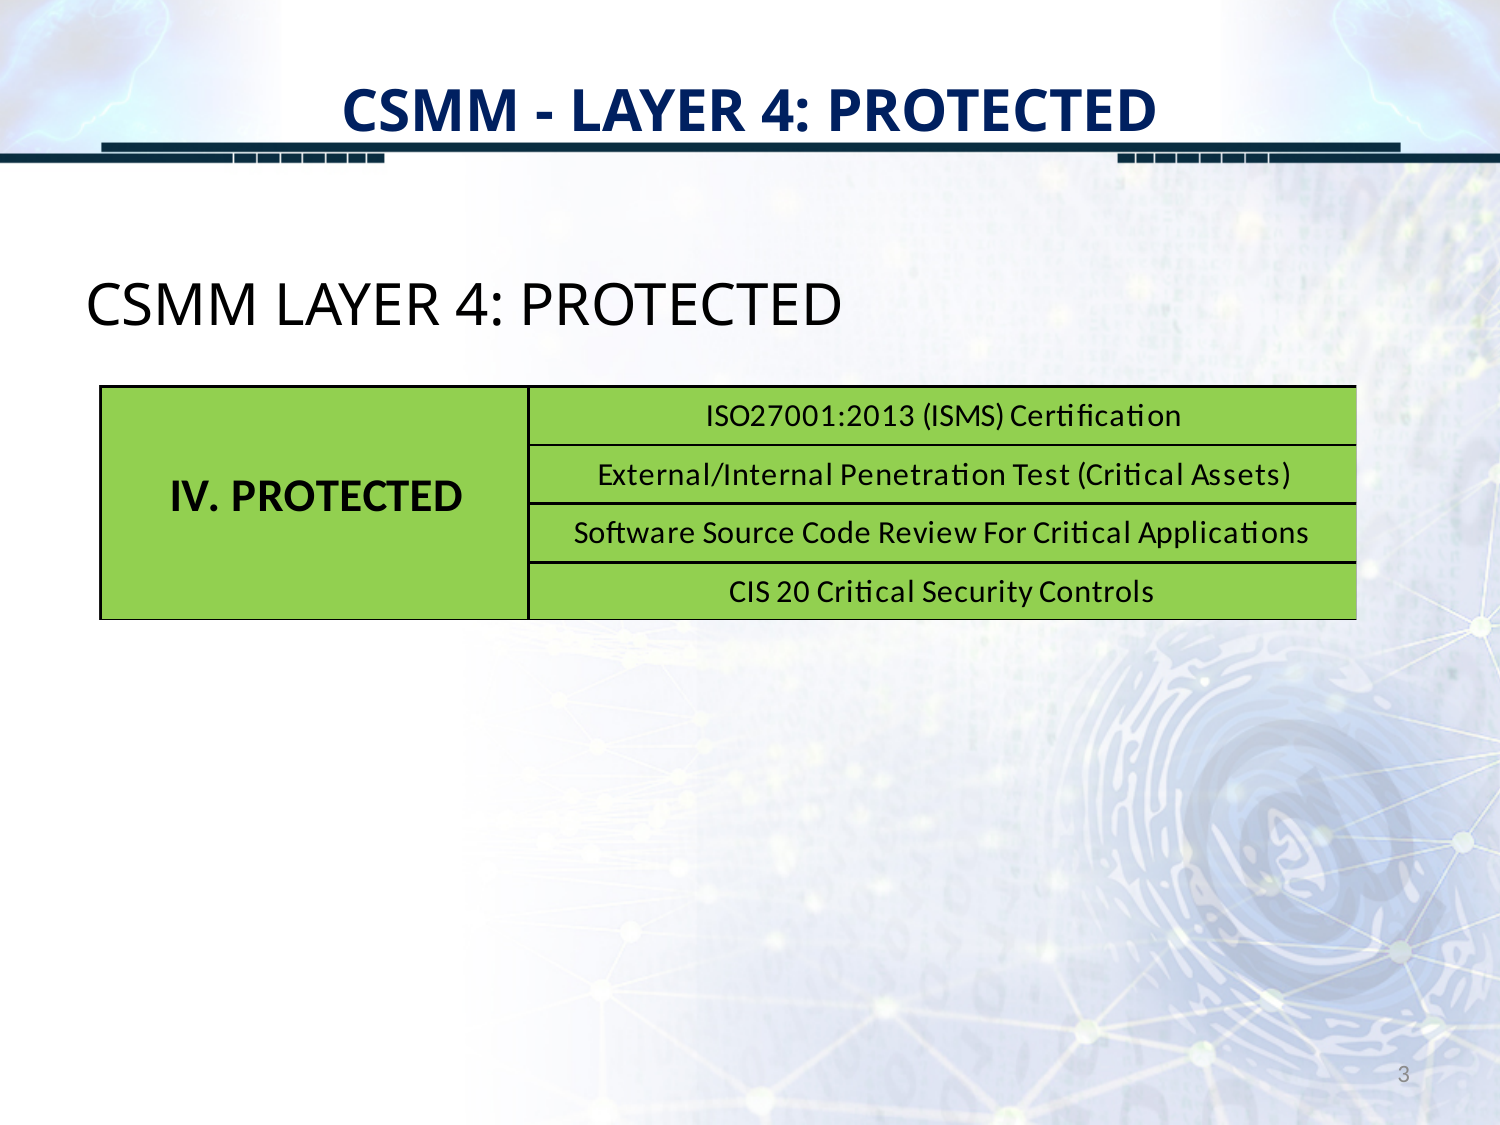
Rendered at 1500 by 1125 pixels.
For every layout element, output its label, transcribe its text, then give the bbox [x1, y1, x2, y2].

picture [0, 0, 1500, 1125]
title CSMM - LAYER 4: PROTECTED [75, 34, 1425, 182]
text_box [98, 384, 1360, 623]
text_box CSMM LAYER 4: PROTECTED [70, 259, 860, 345]
slide_number 3 [1074, 1042, 1425, 1103]
